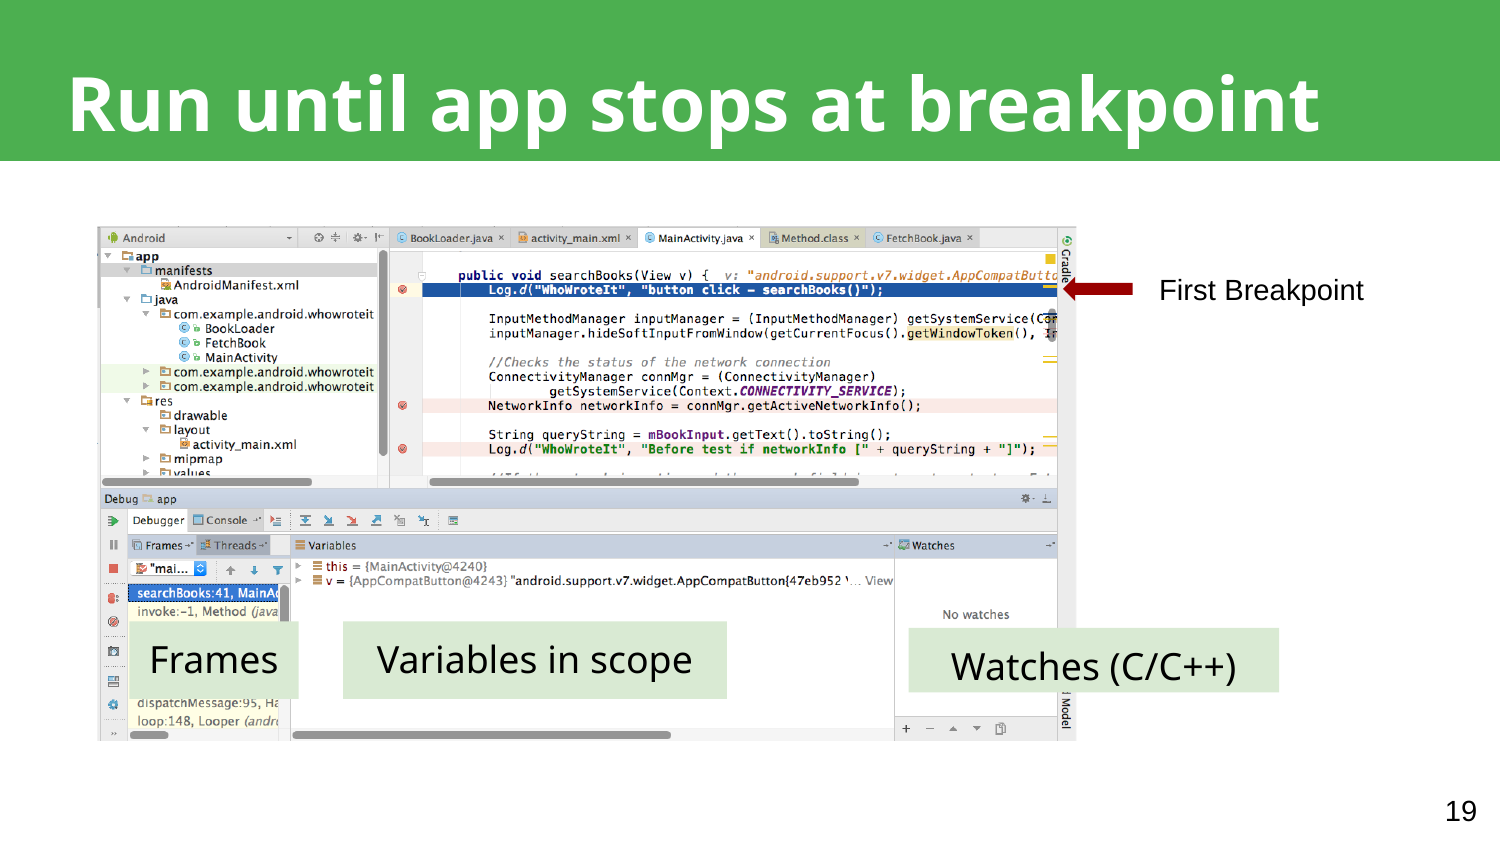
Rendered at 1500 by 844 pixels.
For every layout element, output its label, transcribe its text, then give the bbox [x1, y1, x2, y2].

text_box Watches (C/C++) [1081, 627, 1280, 693]
slide_number 19 [1402, 777, 1493, 842]
text_box First Breakpoint [1133, 256, 1390, 322]
picture [97, 226, 1077, 741]
title Run until app stops at breakpoint [51, 28, 1472, 122]
text_box [1081, 282, 1133, 295]
